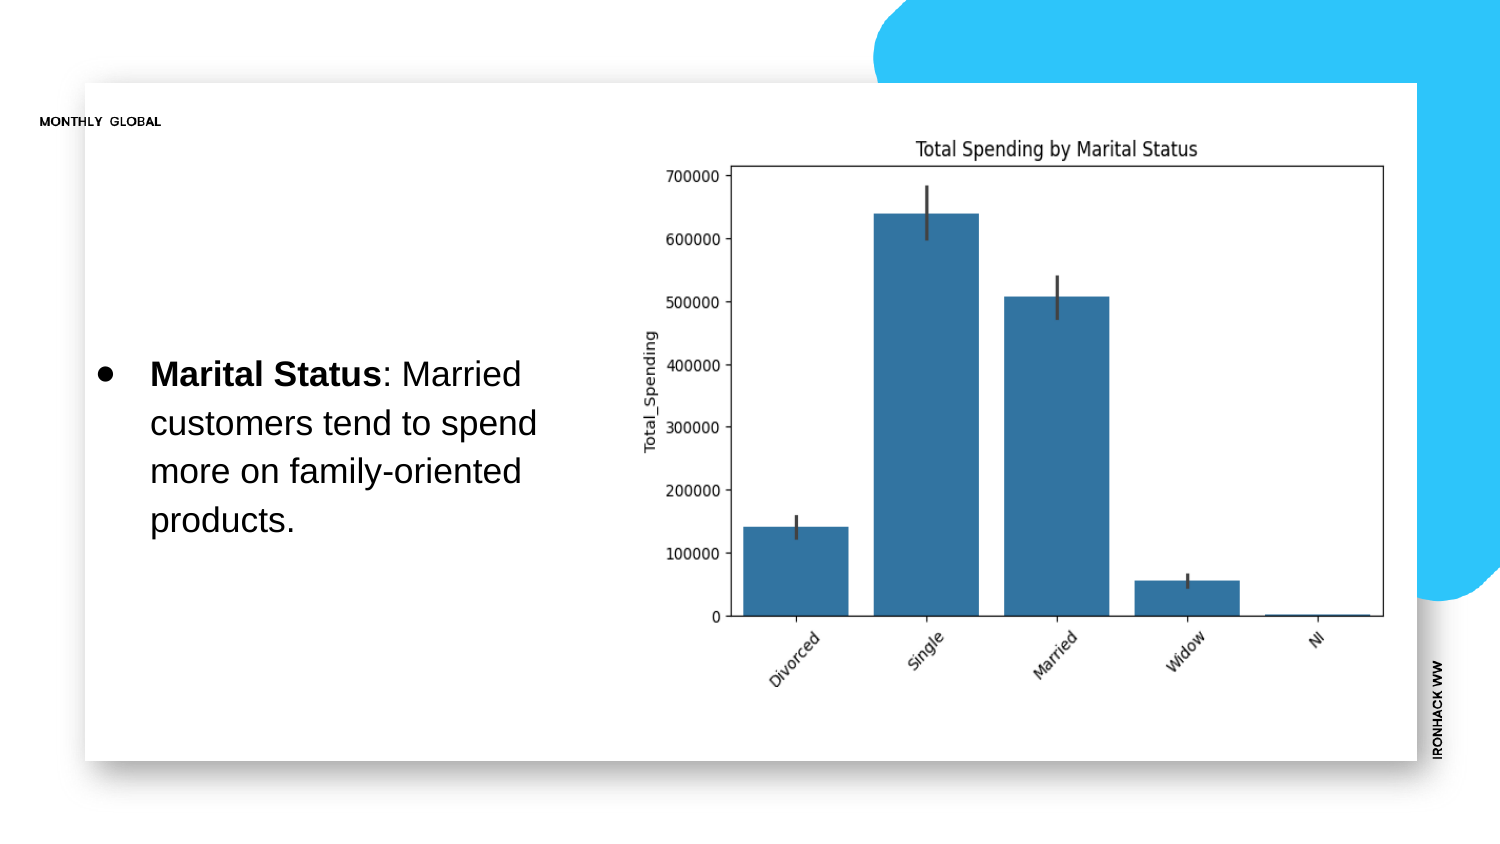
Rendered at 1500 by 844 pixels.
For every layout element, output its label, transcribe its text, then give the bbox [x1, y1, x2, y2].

subtitle Marital Status: Married customers tend to spend more on family-oriented products. [75, 197, 618, 687]
picture [0, 0, 1500, 844]
